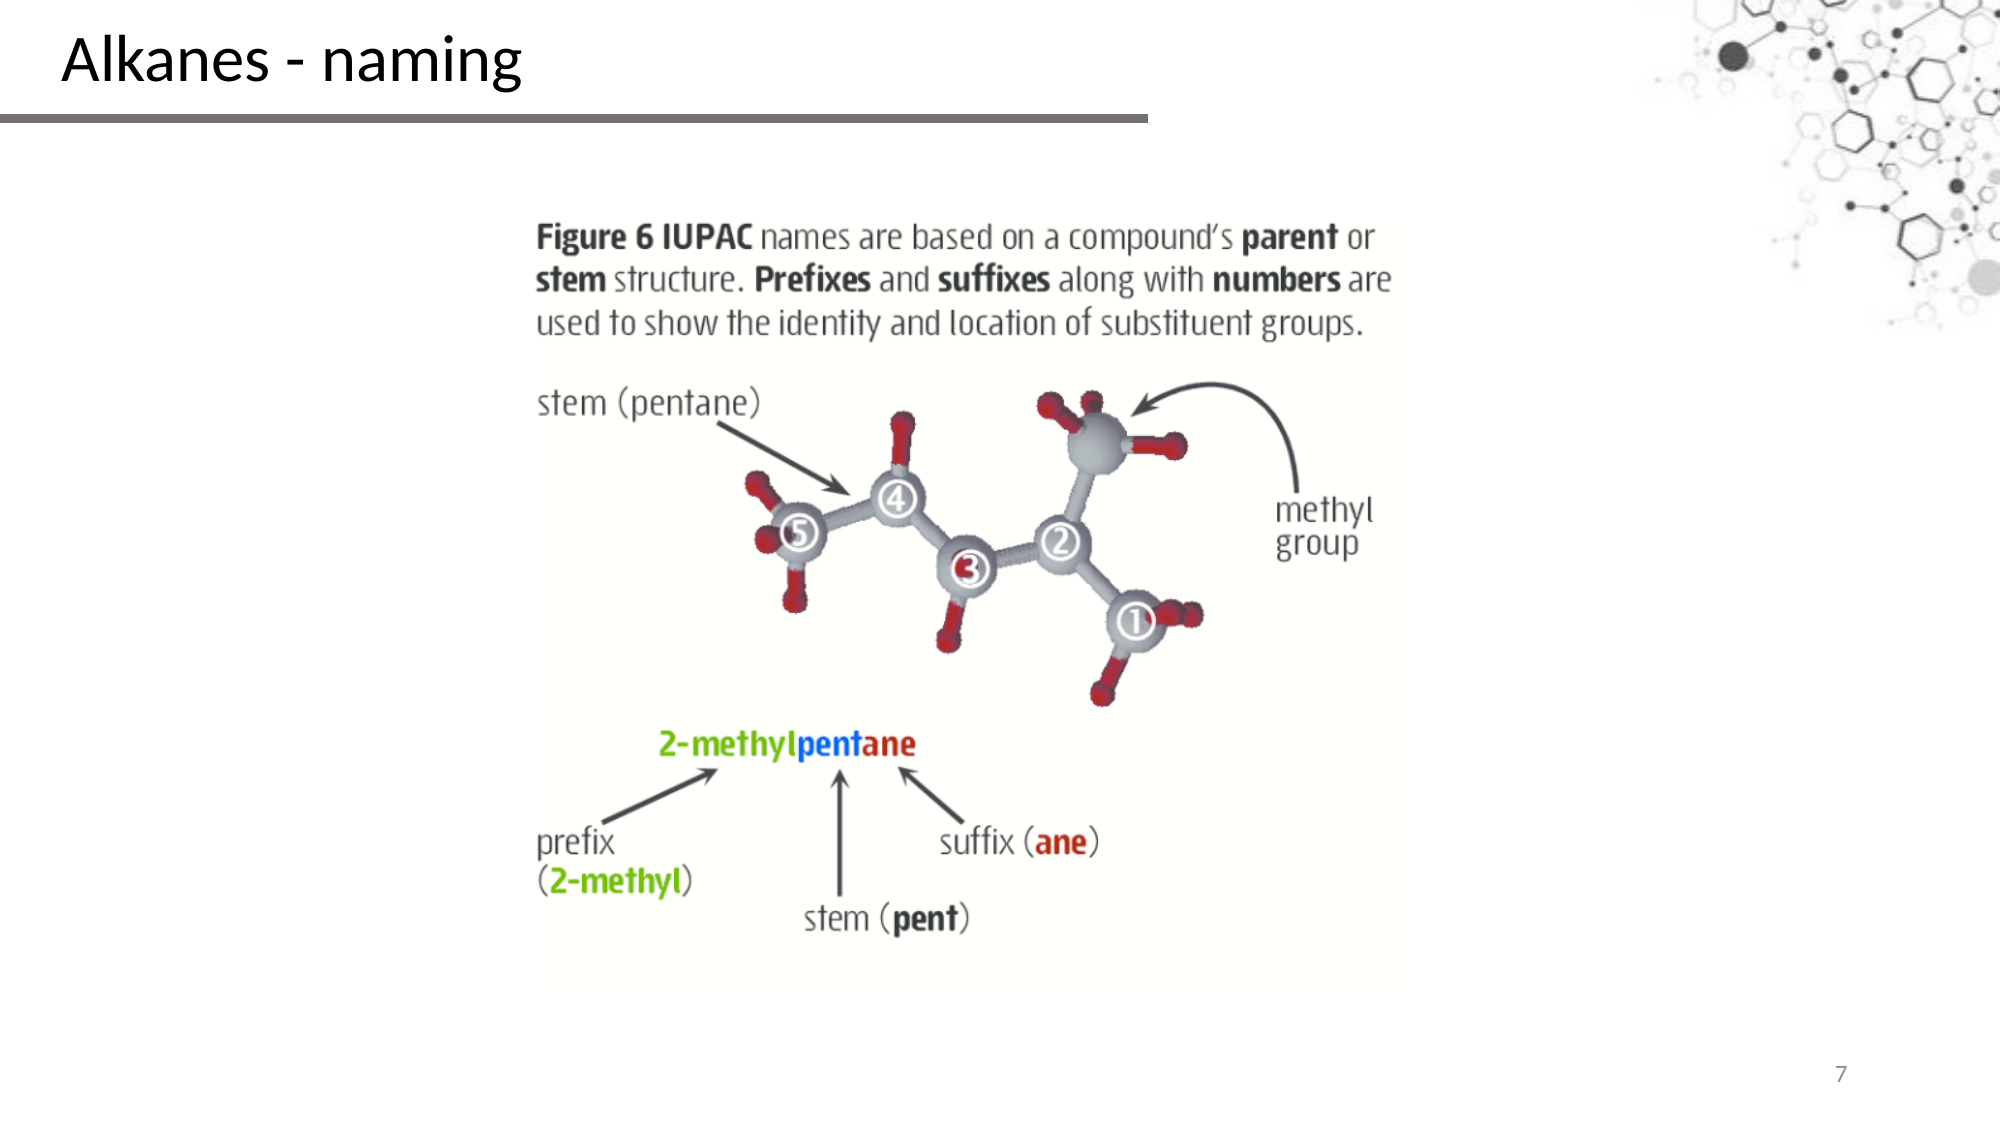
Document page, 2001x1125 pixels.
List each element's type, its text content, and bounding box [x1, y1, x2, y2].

text_box [0, 114, 1148, 123]
text_box Alkanes - naming [46, 7, 1269, 103]
picture [524, 205, 1411, 987]
slide_number 7 [1412, 1042, 1863, 1103]
picture [1637, 0, 2000, 353]
